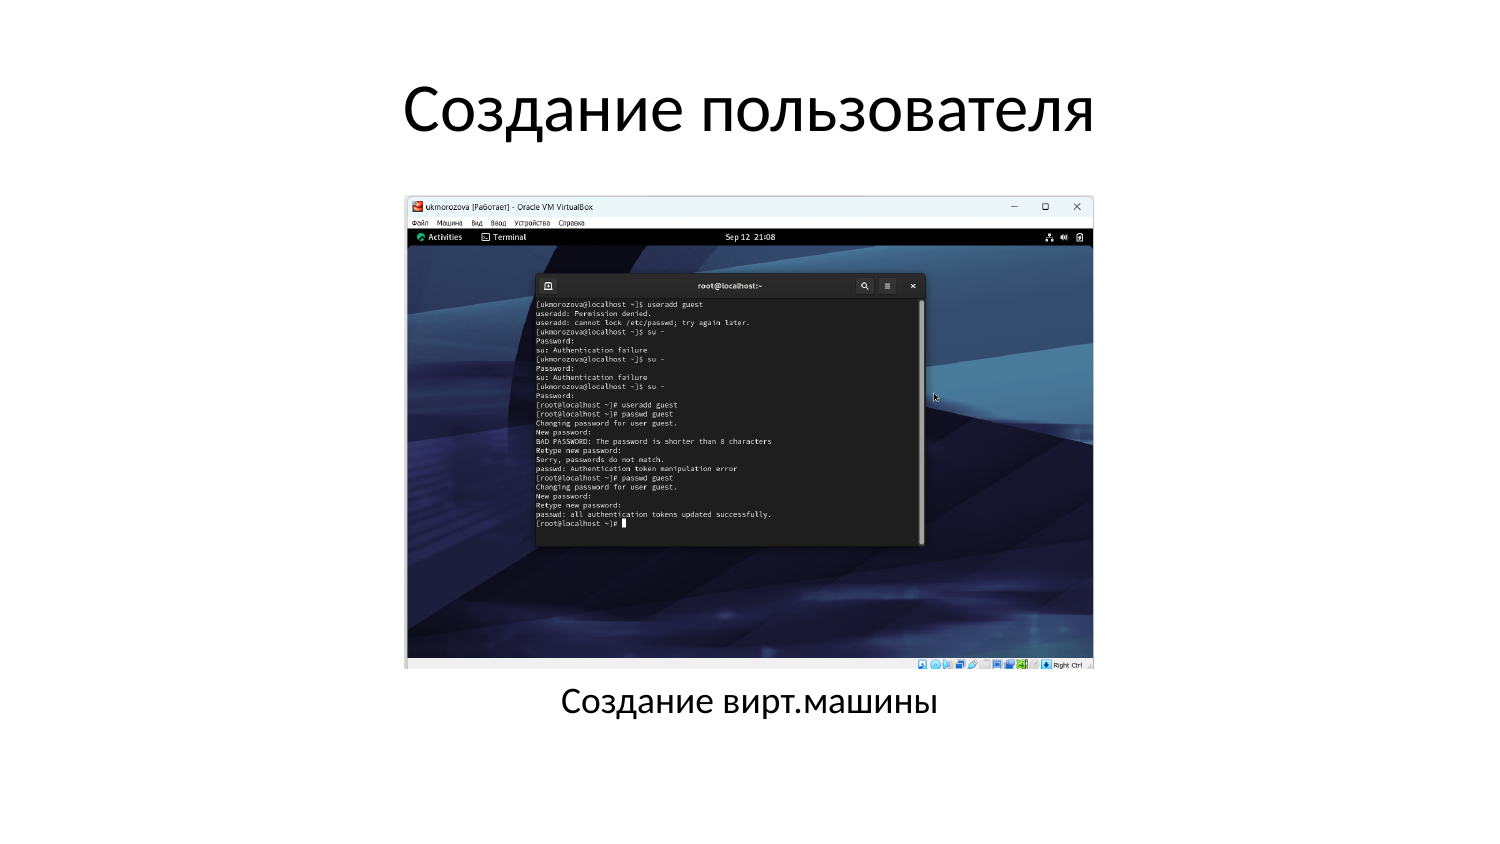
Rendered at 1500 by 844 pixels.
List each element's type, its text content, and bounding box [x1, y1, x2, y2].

text_box Создание вирт.машины [74, 668, 1425, 753]
picture [403, 195, 1094, 669]
title Создание пользователя [75, 33, 1425, 175]
